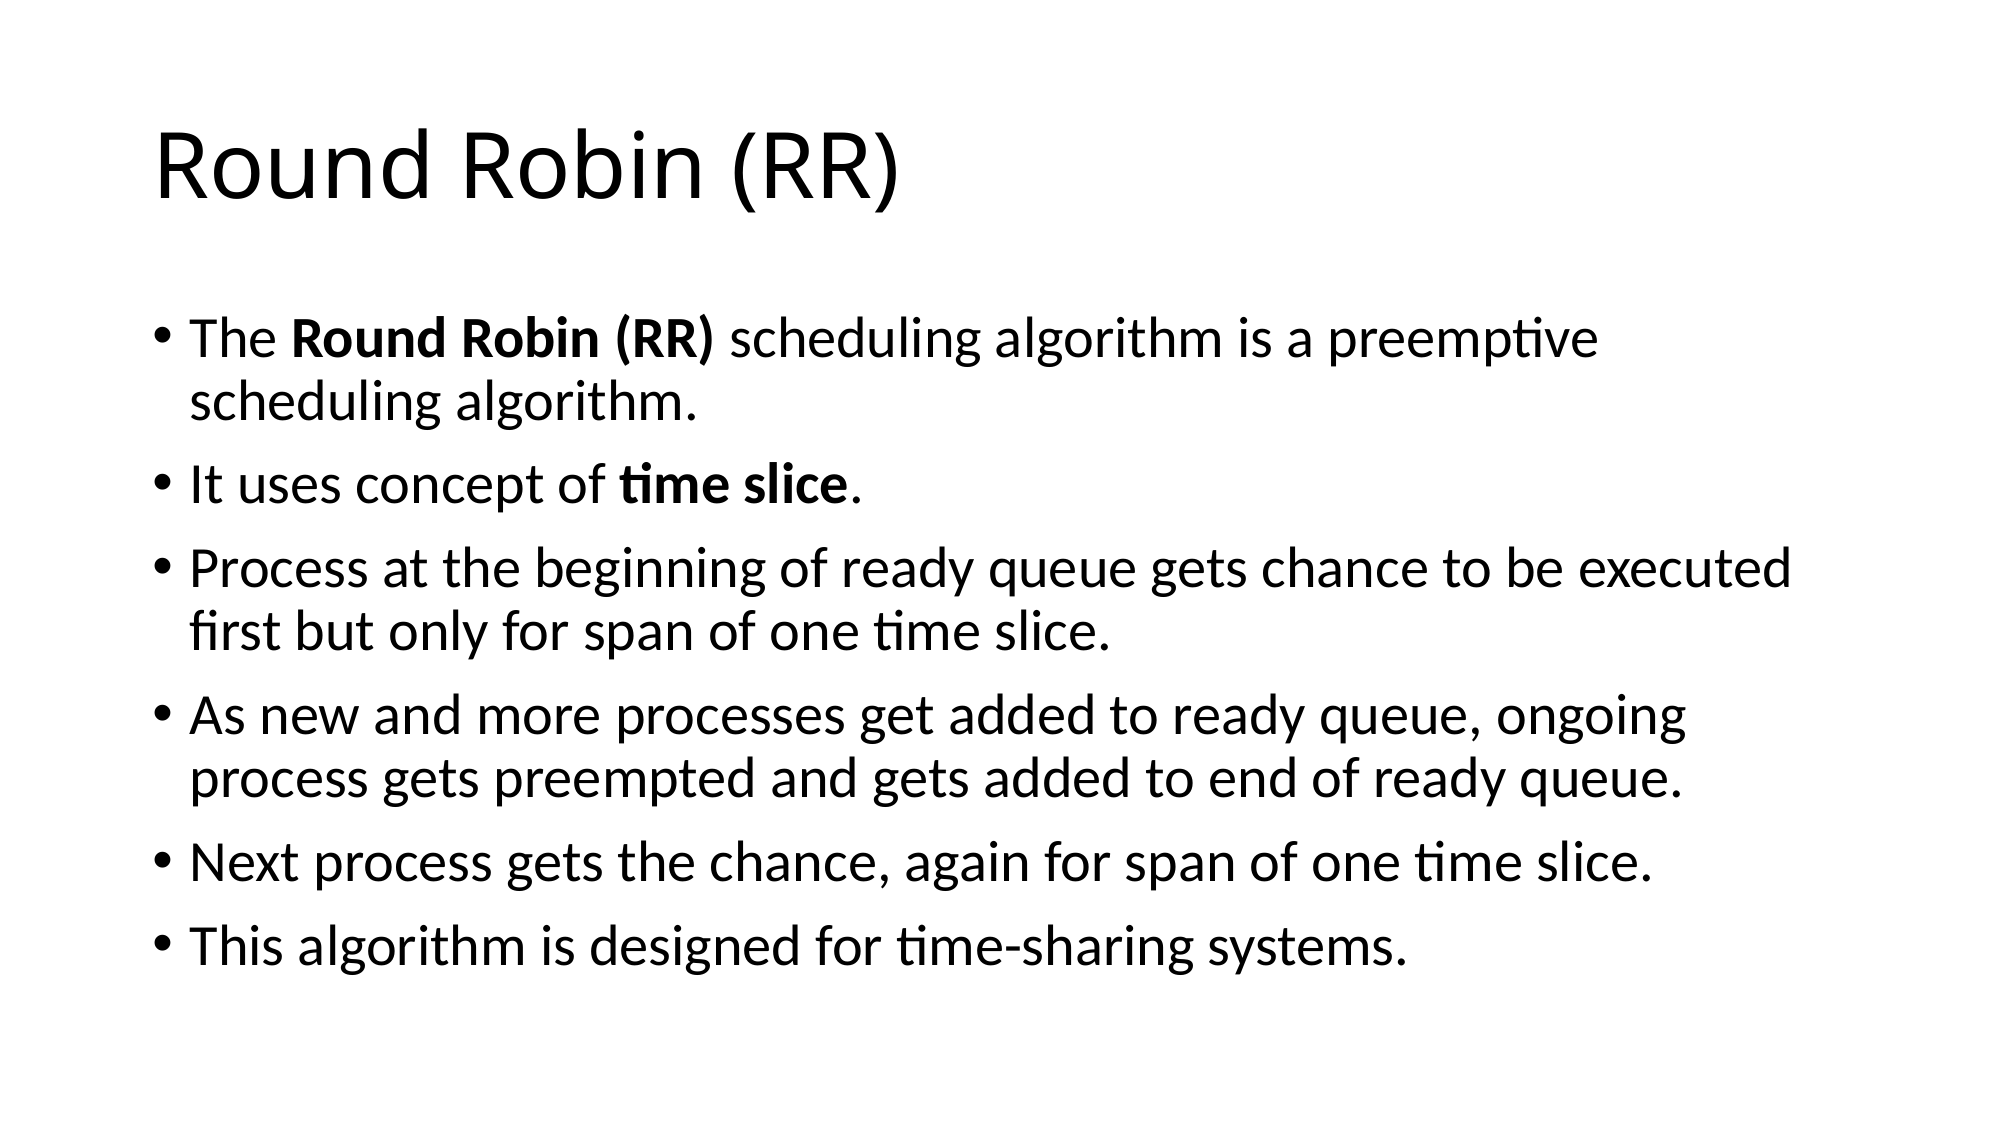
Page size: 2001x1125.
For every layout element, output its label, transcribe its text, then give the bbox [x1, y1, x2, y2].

title Round Robin (RR) [137, 59, 1863, 278]
list The Round Robin (RR) scheduling algorithm is a preemptive scheduling algorithm. It uses concept of time slice. Process at the beginning of ready queue gets chance to be executed first but only for span of one time slice. As new and more processes get added to ready queue, ongoing process gets preempted and gets added to end of ready queue. Next process gets the chance, again for span of one time slice. This algorithm is designed for time-sharing systems. [137, 299, 1863, 1014]
